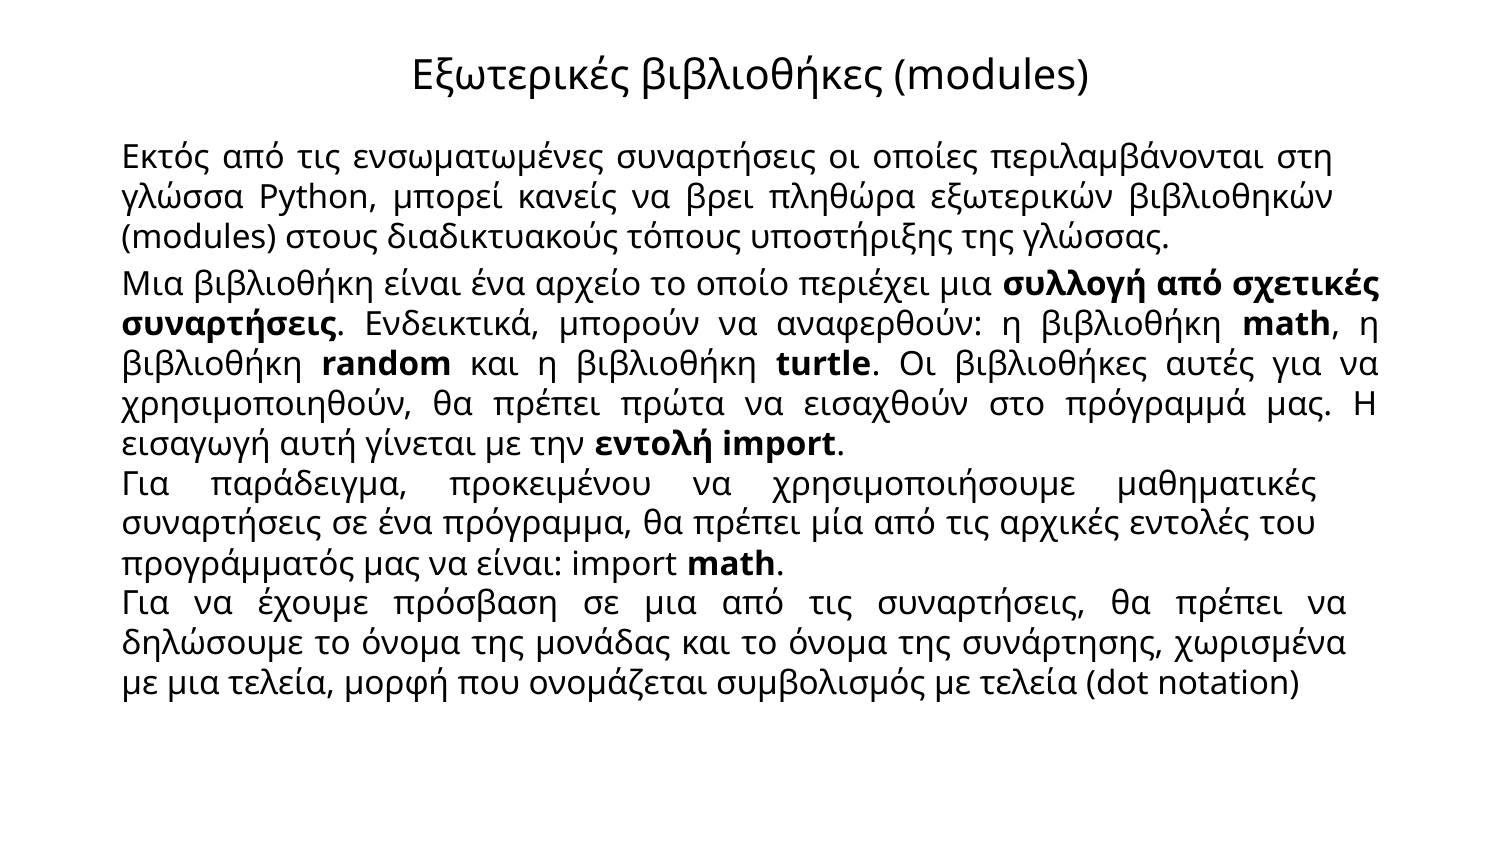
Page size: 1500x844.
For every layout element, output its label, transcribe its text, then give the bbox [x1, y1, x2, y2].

title Εξωτερικές βιβλιοθήκες (modules) [156, 47, 1344, 98]
list Εκτός από τις ενσωματωμένες συναρτήσεις οι οποίες περιλαμβάνονται στη γλώσσα Python, μπορεί κανείς να βρει πληθώρα εξωτερικών βιβλιοθηκών (modules) στους διαδικτυακούς τόπους υποστήριξης της γλώσσας. Μια βιβλιοθήκη είναι ένα αρχείο το οποίο περιέχει μια συλλογή από σχετικές συναρτήσεις. Ενδεικτικά, μπορούν να αναφερθούν: η βιβλιοθήκη math, η βιβλιοθήκη random και η βιβλιοθήκη turtle. Οι βιβλιοθήκες αυτές για να χρησιμοποιηθούν, θα πρέπει πρώτα να εισαχθούν στο πρόγραμμά μας. Η εισαγωγή αυτή γίνεται με την εντολή import. Για παράδειγμα, προκειμένου να χρησιμοποιήσουμε μαθηματικές συναρτήσεις σε ένα πρόγραμμα, θα πρέπει μία από τις αρχικές εντολές του προγράμματός μας να είναι: import math. Για να έχουμε πρόσβαση σε μια από τις συναρτήσεις, θα πρέπει να δηλώσουμε το όνομα της μονάδας και το όνομα της συνάρτησης, χωρισμένα με μια τελεία, μορφή που ονομάζεται συμβολισμός με τελεία (dot notation) [119, 134, 1381, 709]
